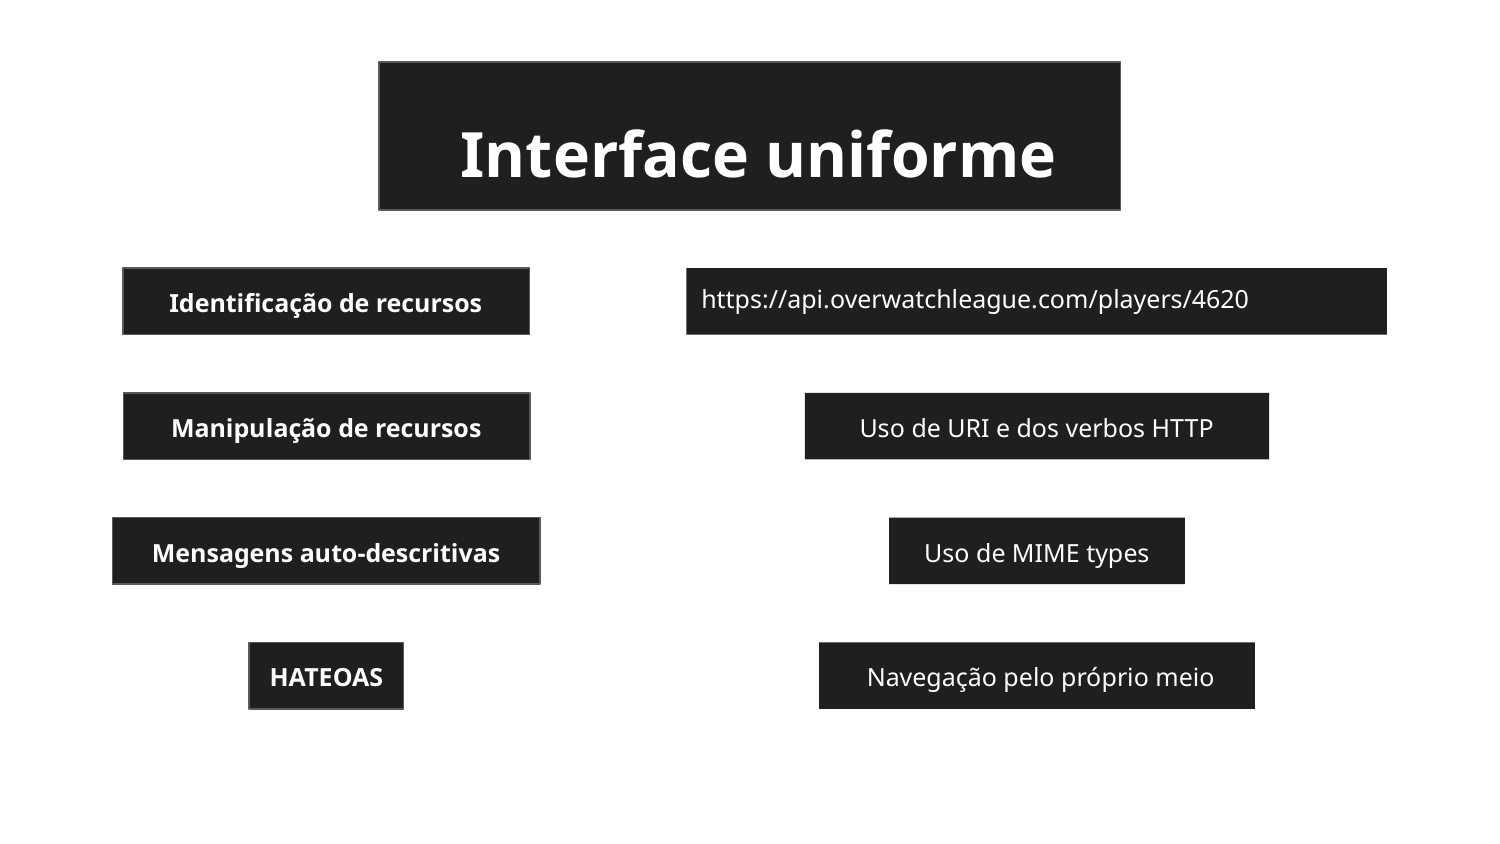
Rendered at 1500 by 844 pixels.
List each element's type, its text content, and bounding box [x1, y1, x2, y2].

subtitle Uso de MIME types [889, 517, 1185, 585]
subtitle HATEOAS [249, 642, 404, 709]
subtitle Manipulação de recursos [123, 393, 530, 460]
subtitle Interface uniforme [396, 89, 1121, 183]
subtitle https://api.overwatchleague.com/players/4620 [686, 268, 1387, 335]
subtitle Identificação de recursos [123, 268, 530, 335]
text_box [819, 642, 823, 709]
subtitle Uso de URI e dos verbos HTTP [804, 393, 1270, 460]
subtitle Mensagens auto-descritivas [112, 517, 541, 585]
subtitle Navegação pelo próprio meio [823, 642, 1259, 709]
text_box [379, 61, 1121, 210]
